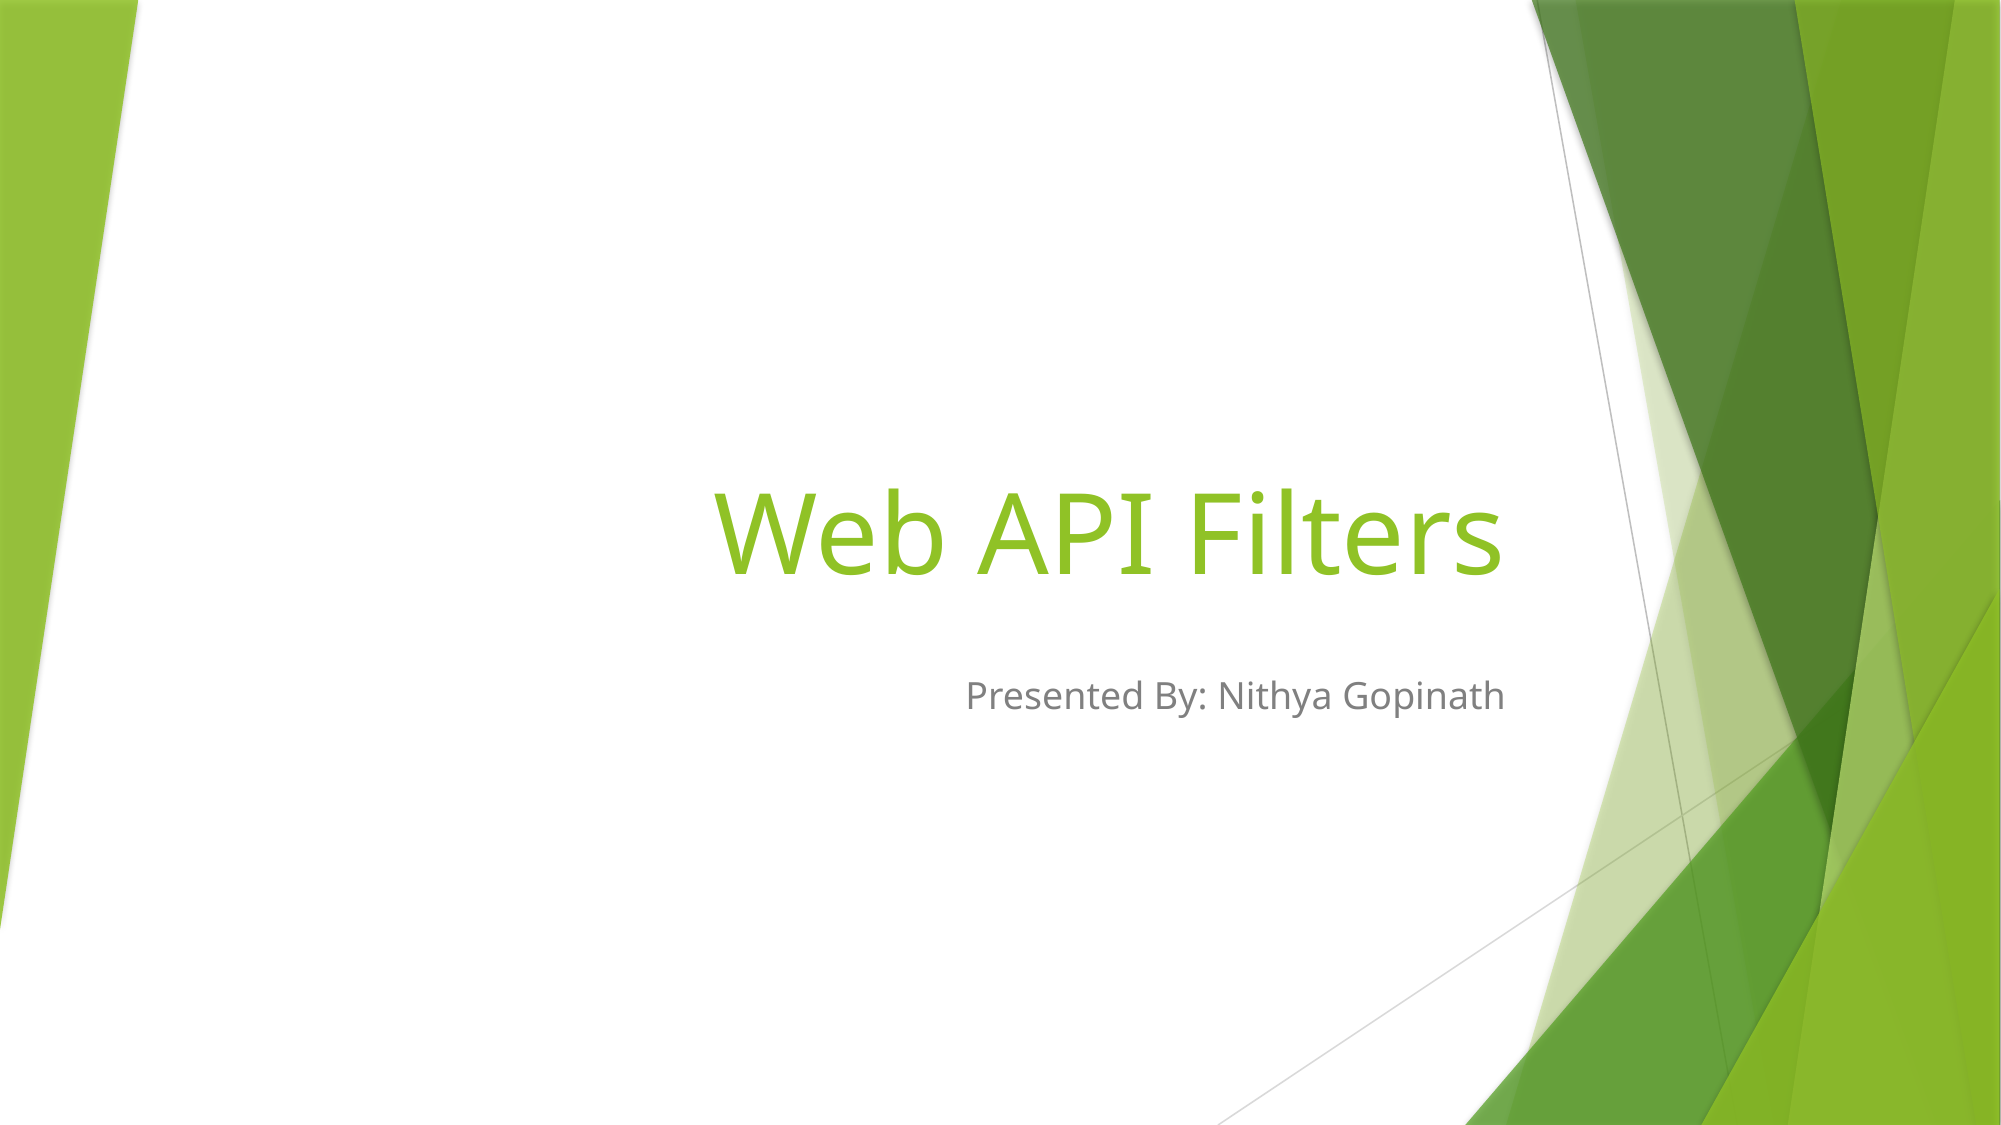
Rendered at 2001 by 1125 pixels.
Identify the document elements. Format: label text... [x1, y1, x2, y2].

title Web API Filters [247, 334, 1522, 605]
subtitle Presented By: Nithya Gopinath [247, 664, 1522, 845]
